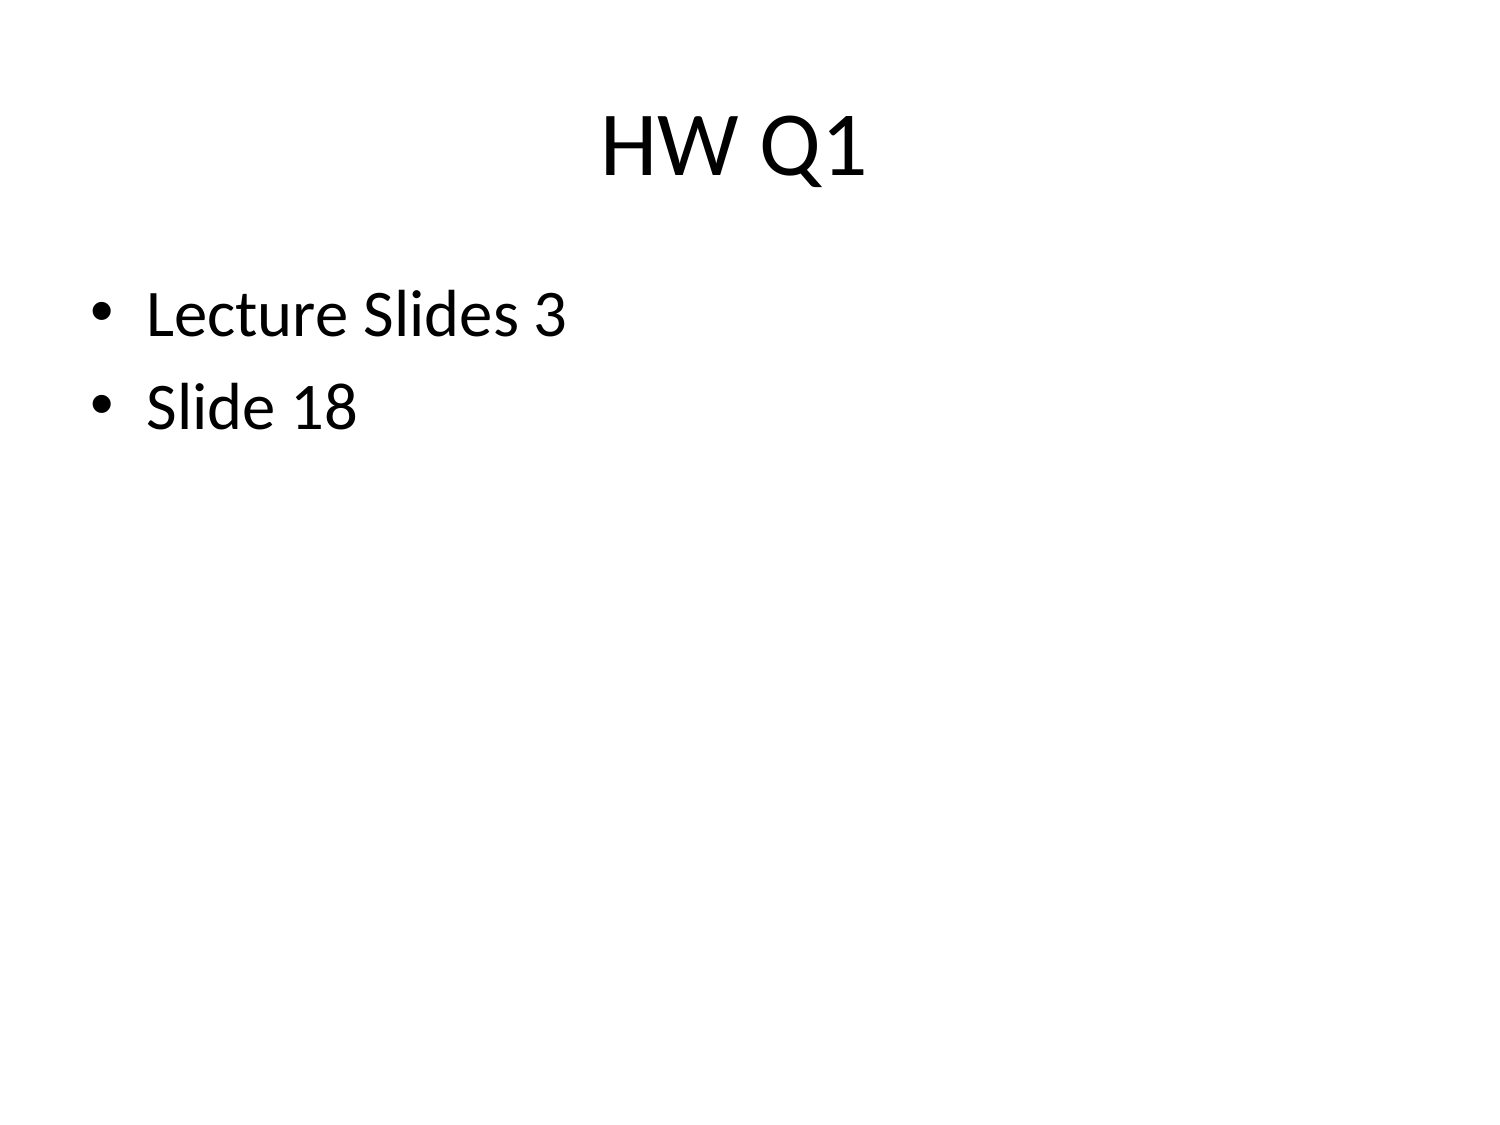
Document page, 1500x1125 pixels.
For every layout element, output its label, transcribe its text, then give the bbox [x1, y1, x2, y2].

list Lecture Slides 3 Slide 18 [75, 262, 1425, 1005]
title HW Q1 [75, 45, 1425, 233]
